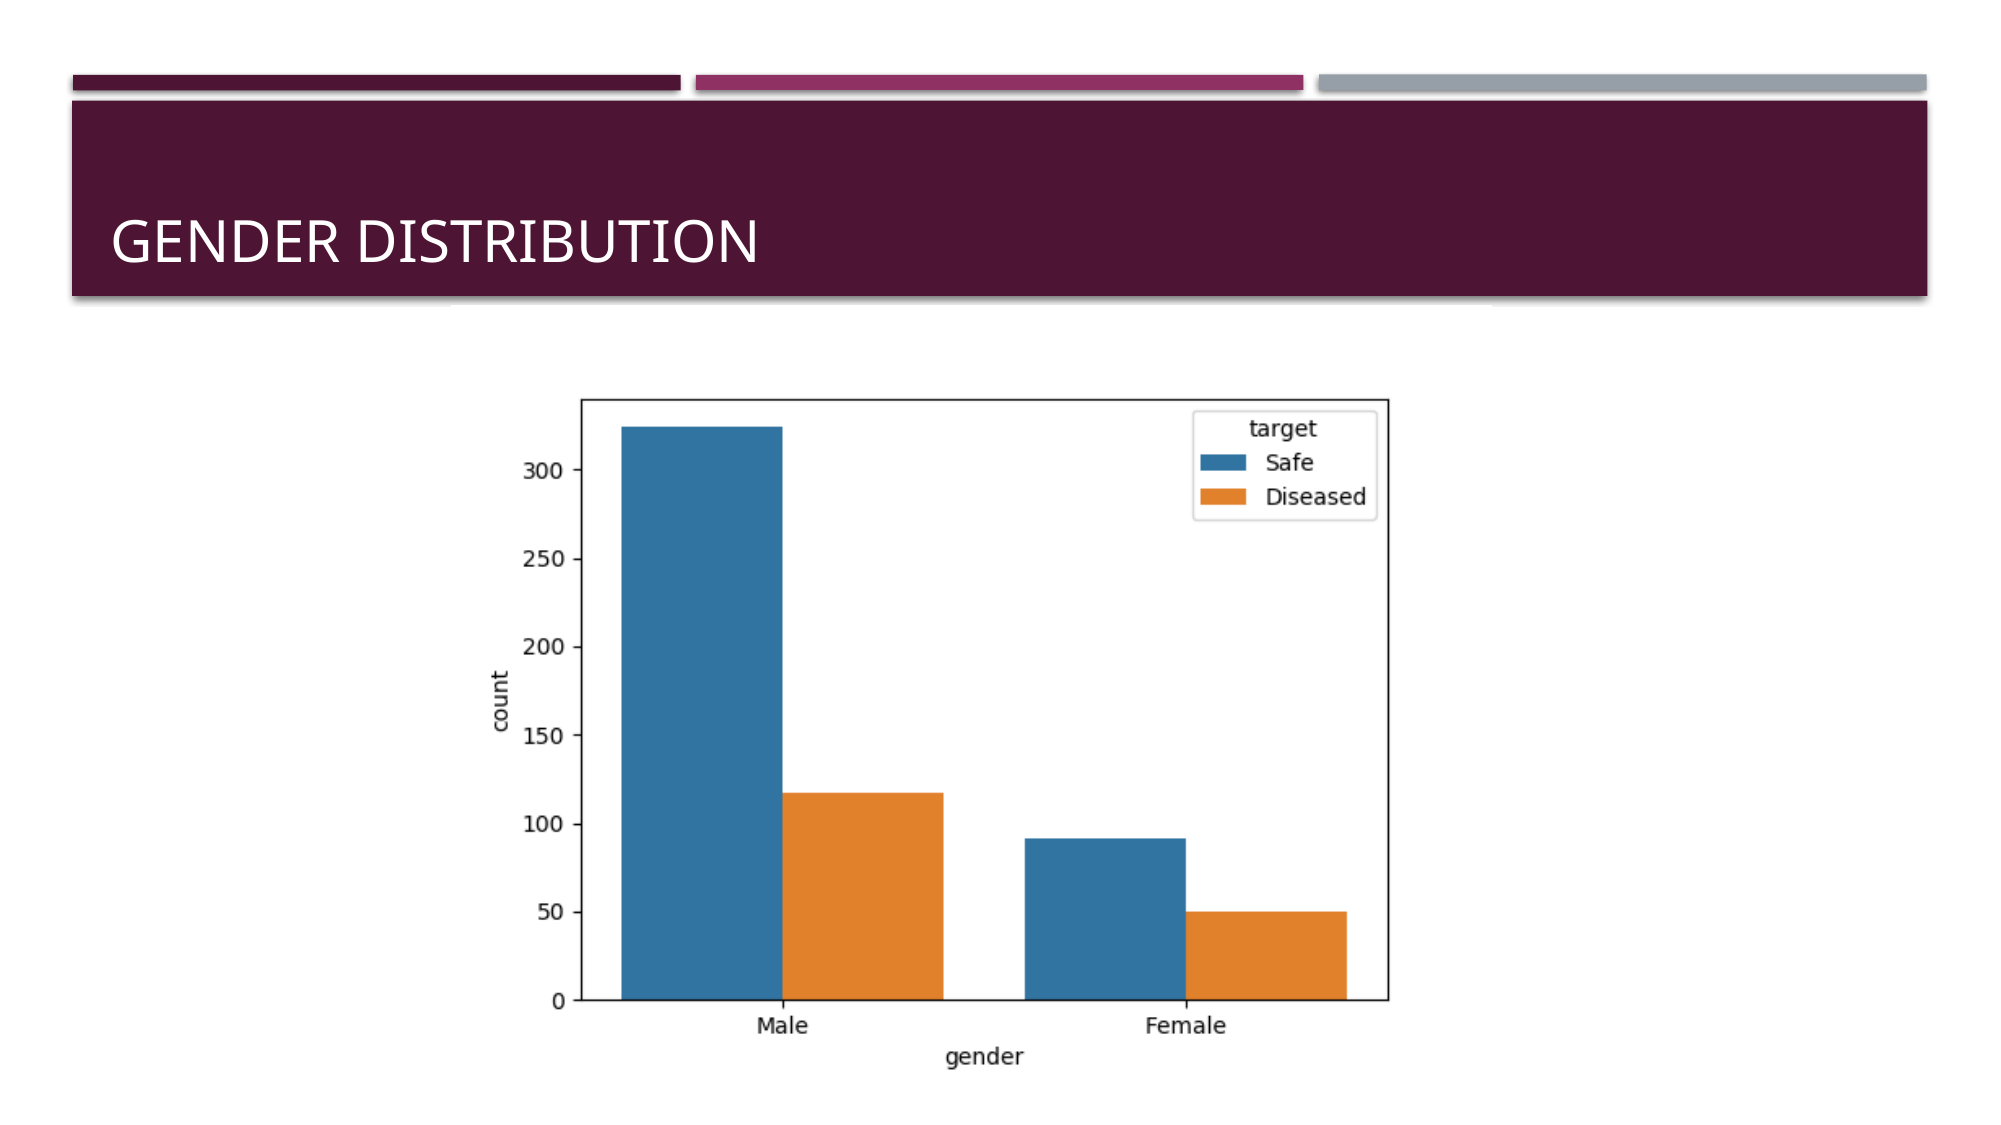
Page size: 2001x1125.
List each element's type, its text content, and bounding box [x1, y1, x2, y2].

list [451, 305, 1493, 1087]
title GENDER Distribution [95, 115, 1905, 282]
